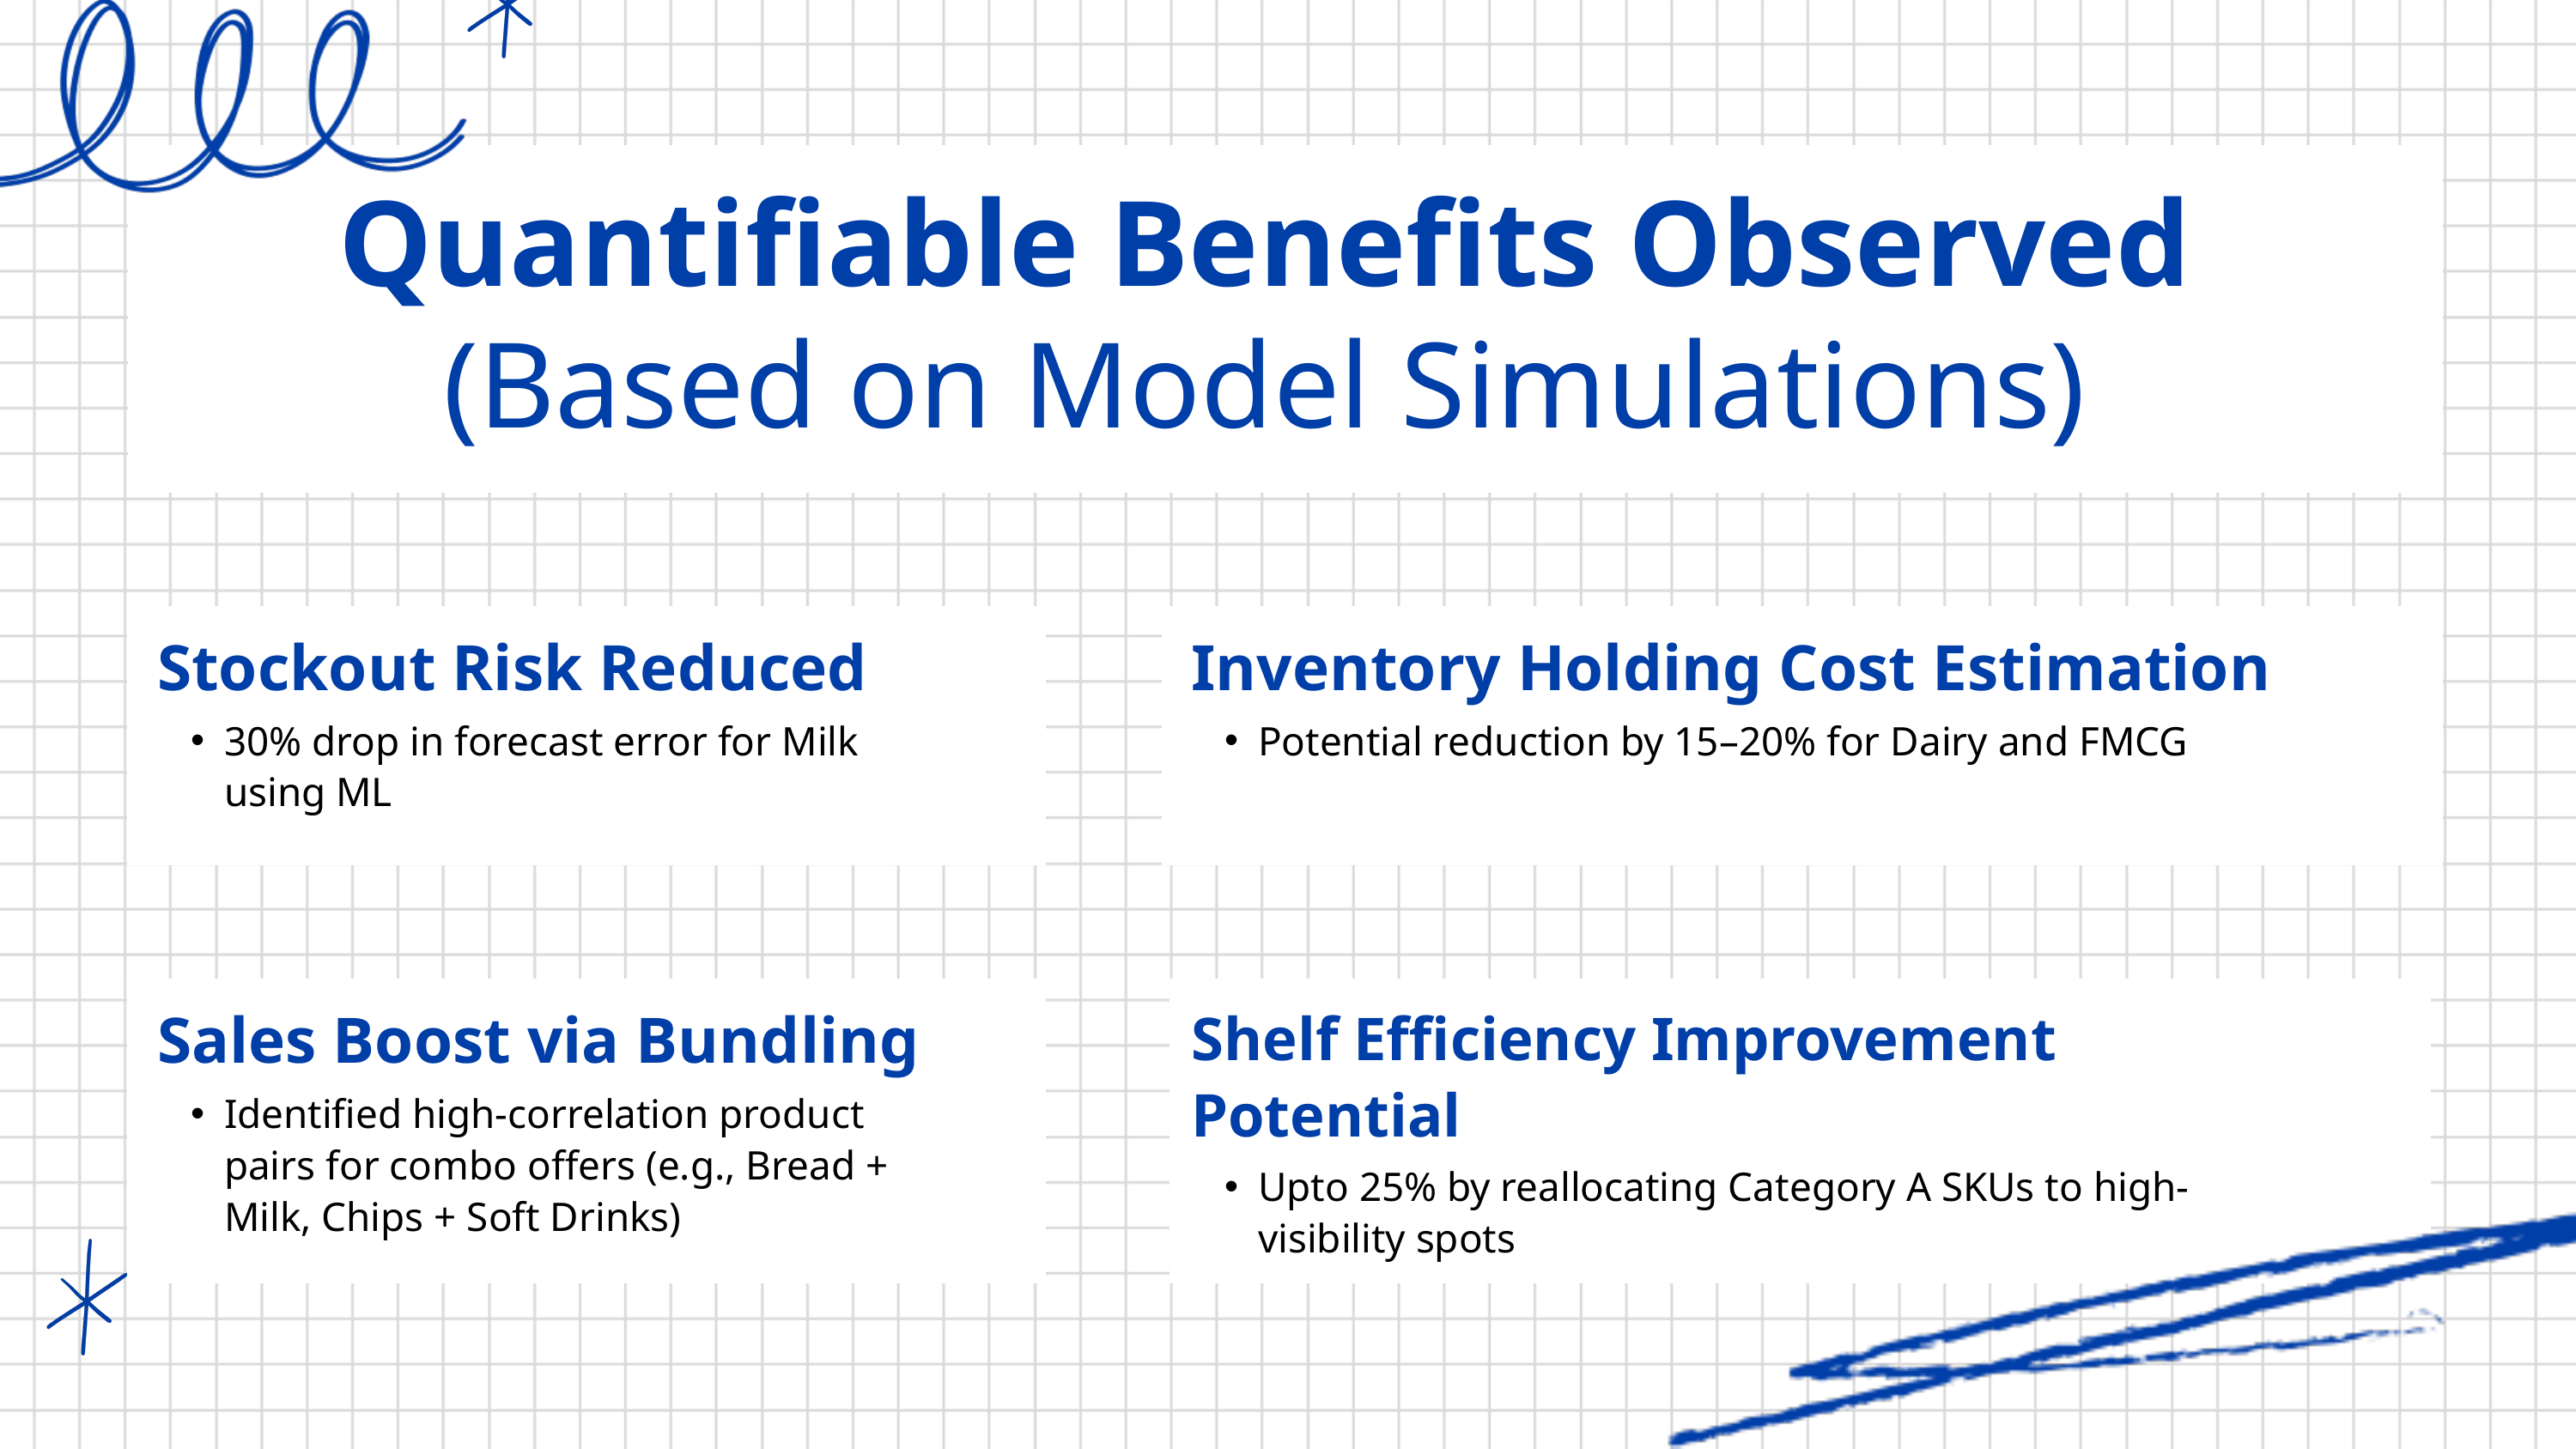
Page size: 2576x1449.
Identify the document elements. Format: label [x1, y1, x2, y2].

text_box [0, 0, 468, 194]
text_box [127, 605, 1047, 866]
text_box [1190, 1002, 2328, 1262]
text_box [46, 1239, 128, 1355]
text_box [1169, 978, 2432, 1284]
text_box [1161, 605, 2444, 866]
text_box [156, 629, 963, 816]
text_box [1667, 1204, 2576, 1449]
text_box [127, 978, 1047, 1284]
text_box [0, 0, 2576, 1449]
text_box [156, 1002, 963, 1240]
text_box [1190, 628, 2328, 765]
text_box [468, 0, 549, 58]
text_box [127, 144, 2444, 494]
